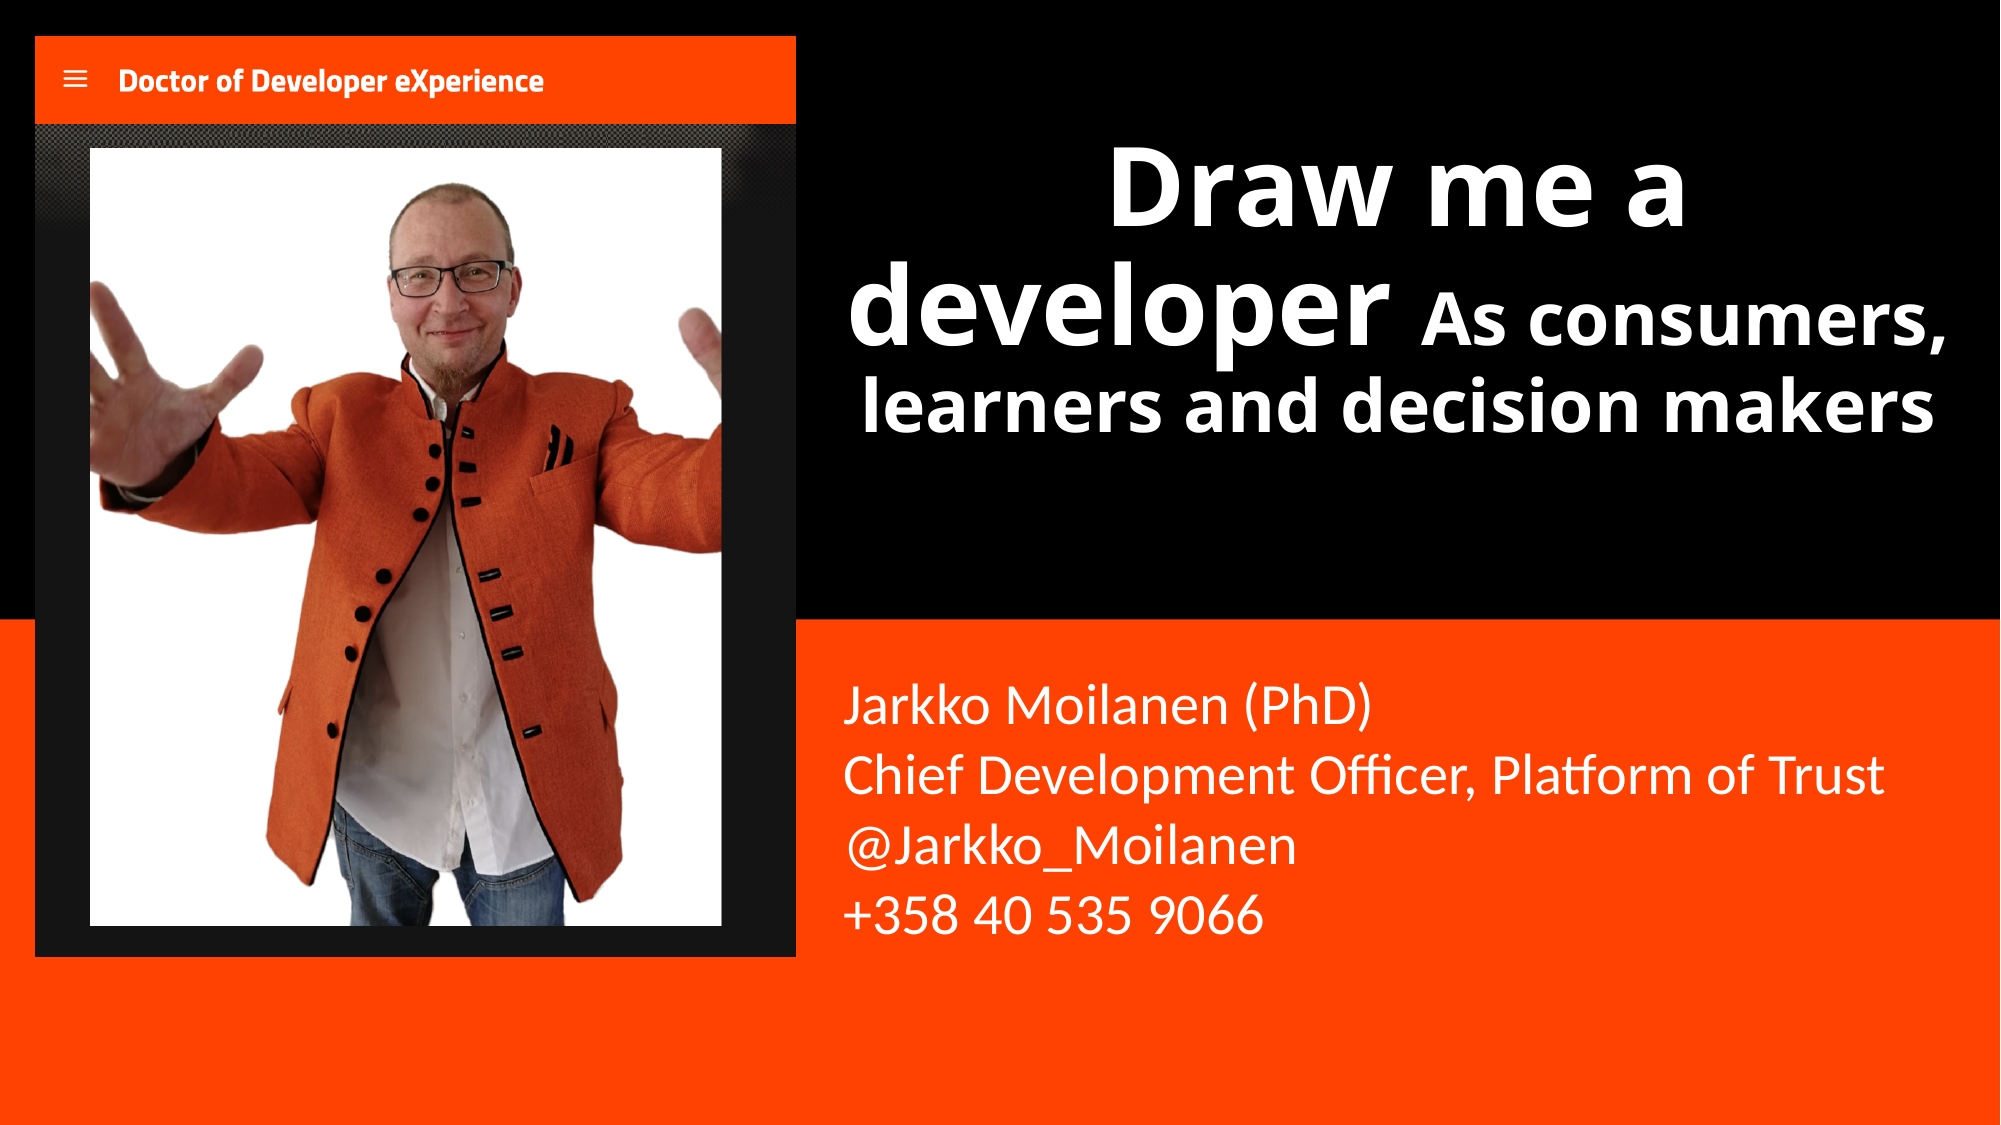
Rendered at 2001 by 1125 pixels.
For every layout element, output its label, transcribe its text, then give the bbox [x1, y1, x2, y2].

title Draw me a developer As consumers, learners and decision makers [831, 64, 1965, 456]
text_box Jarkko Moilanen (PhD) Chief Development Officer, Platform of Trust @Jarkko_Moilanen +358 40 535 9066 [828, 659, 1965, 954]
picture [35, 34, 796, 958]
text_box [0, 619, 2000, 1125]
